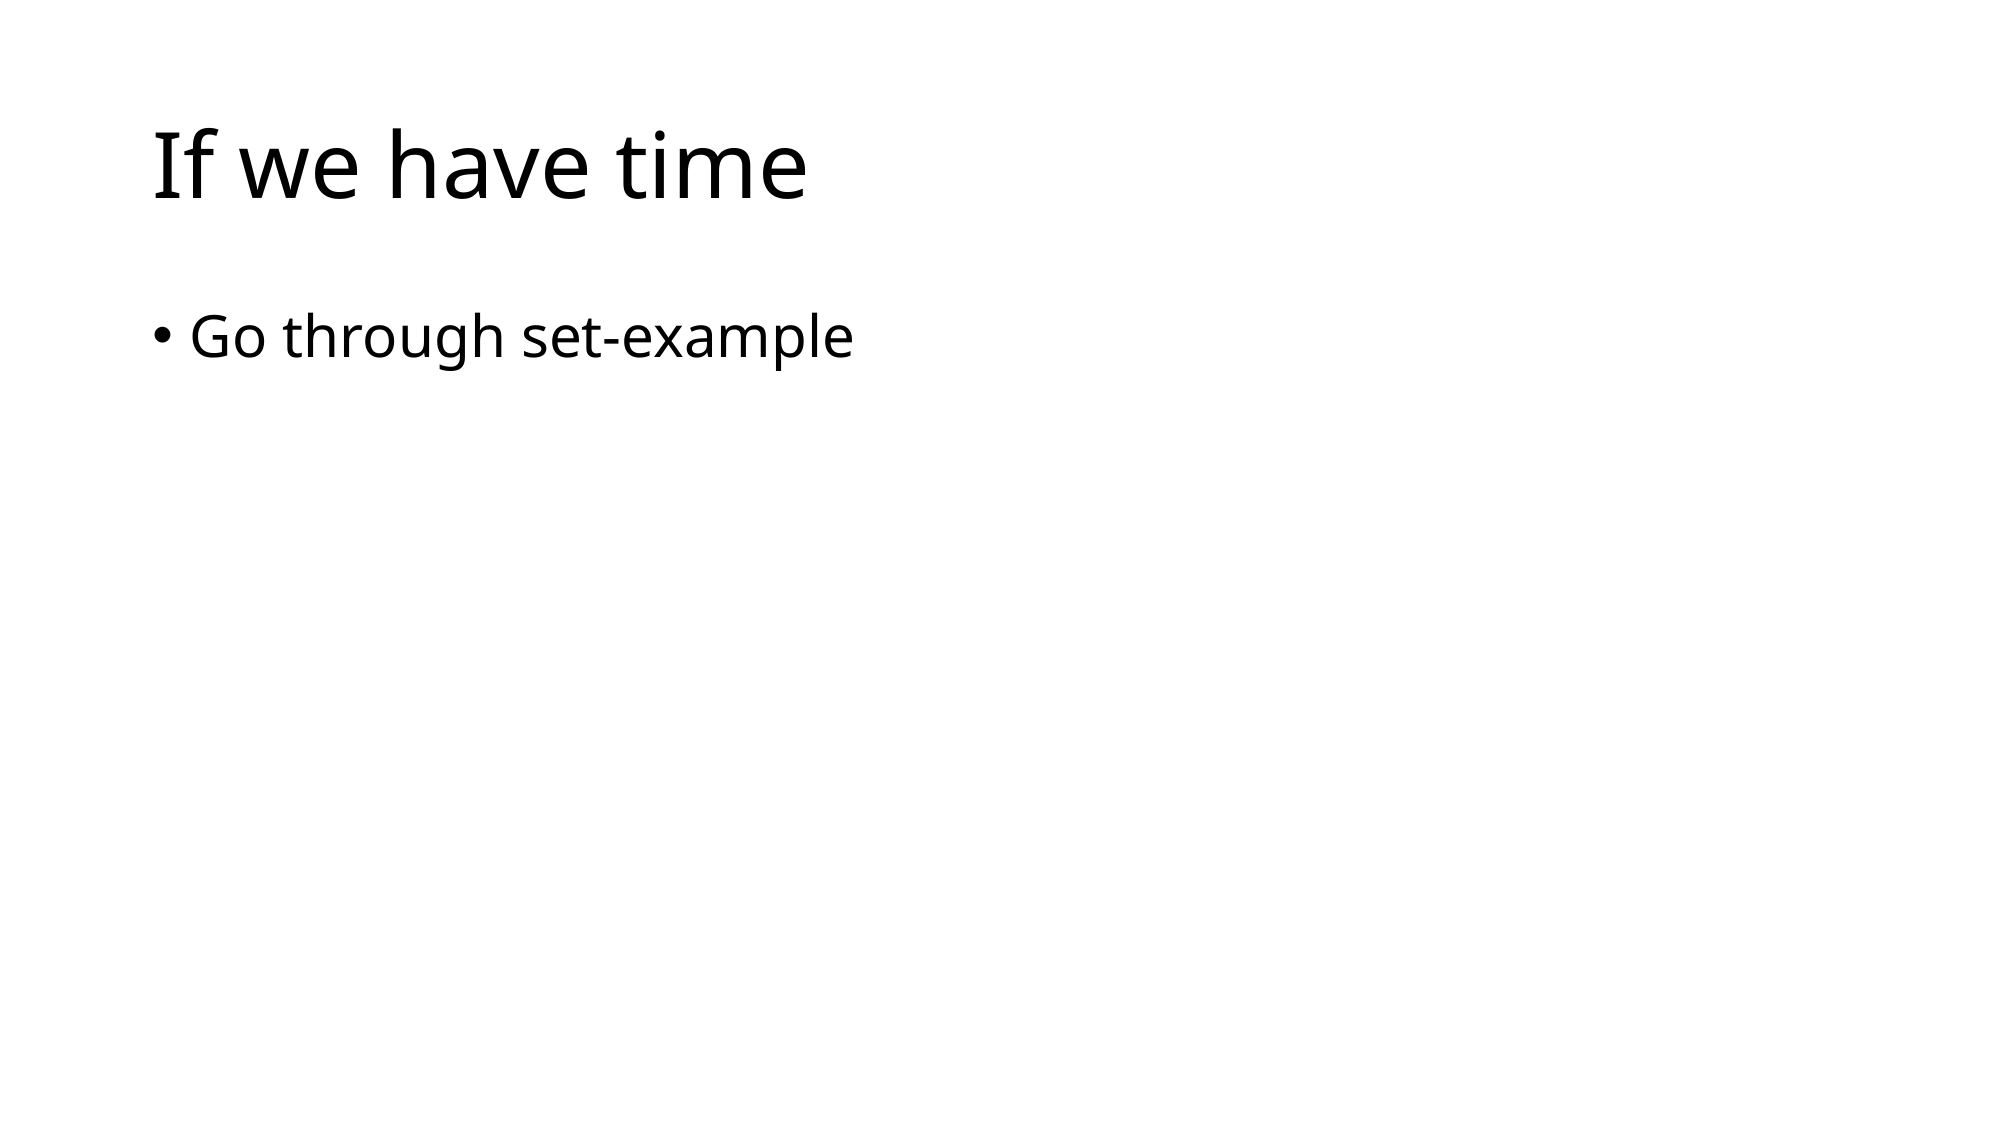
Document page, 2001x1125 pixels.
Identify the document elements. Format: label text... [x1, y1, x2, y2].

title If we have time [137, 59, 1863, 278]
list Go through set-example [137, 299, 1863, 1014]
